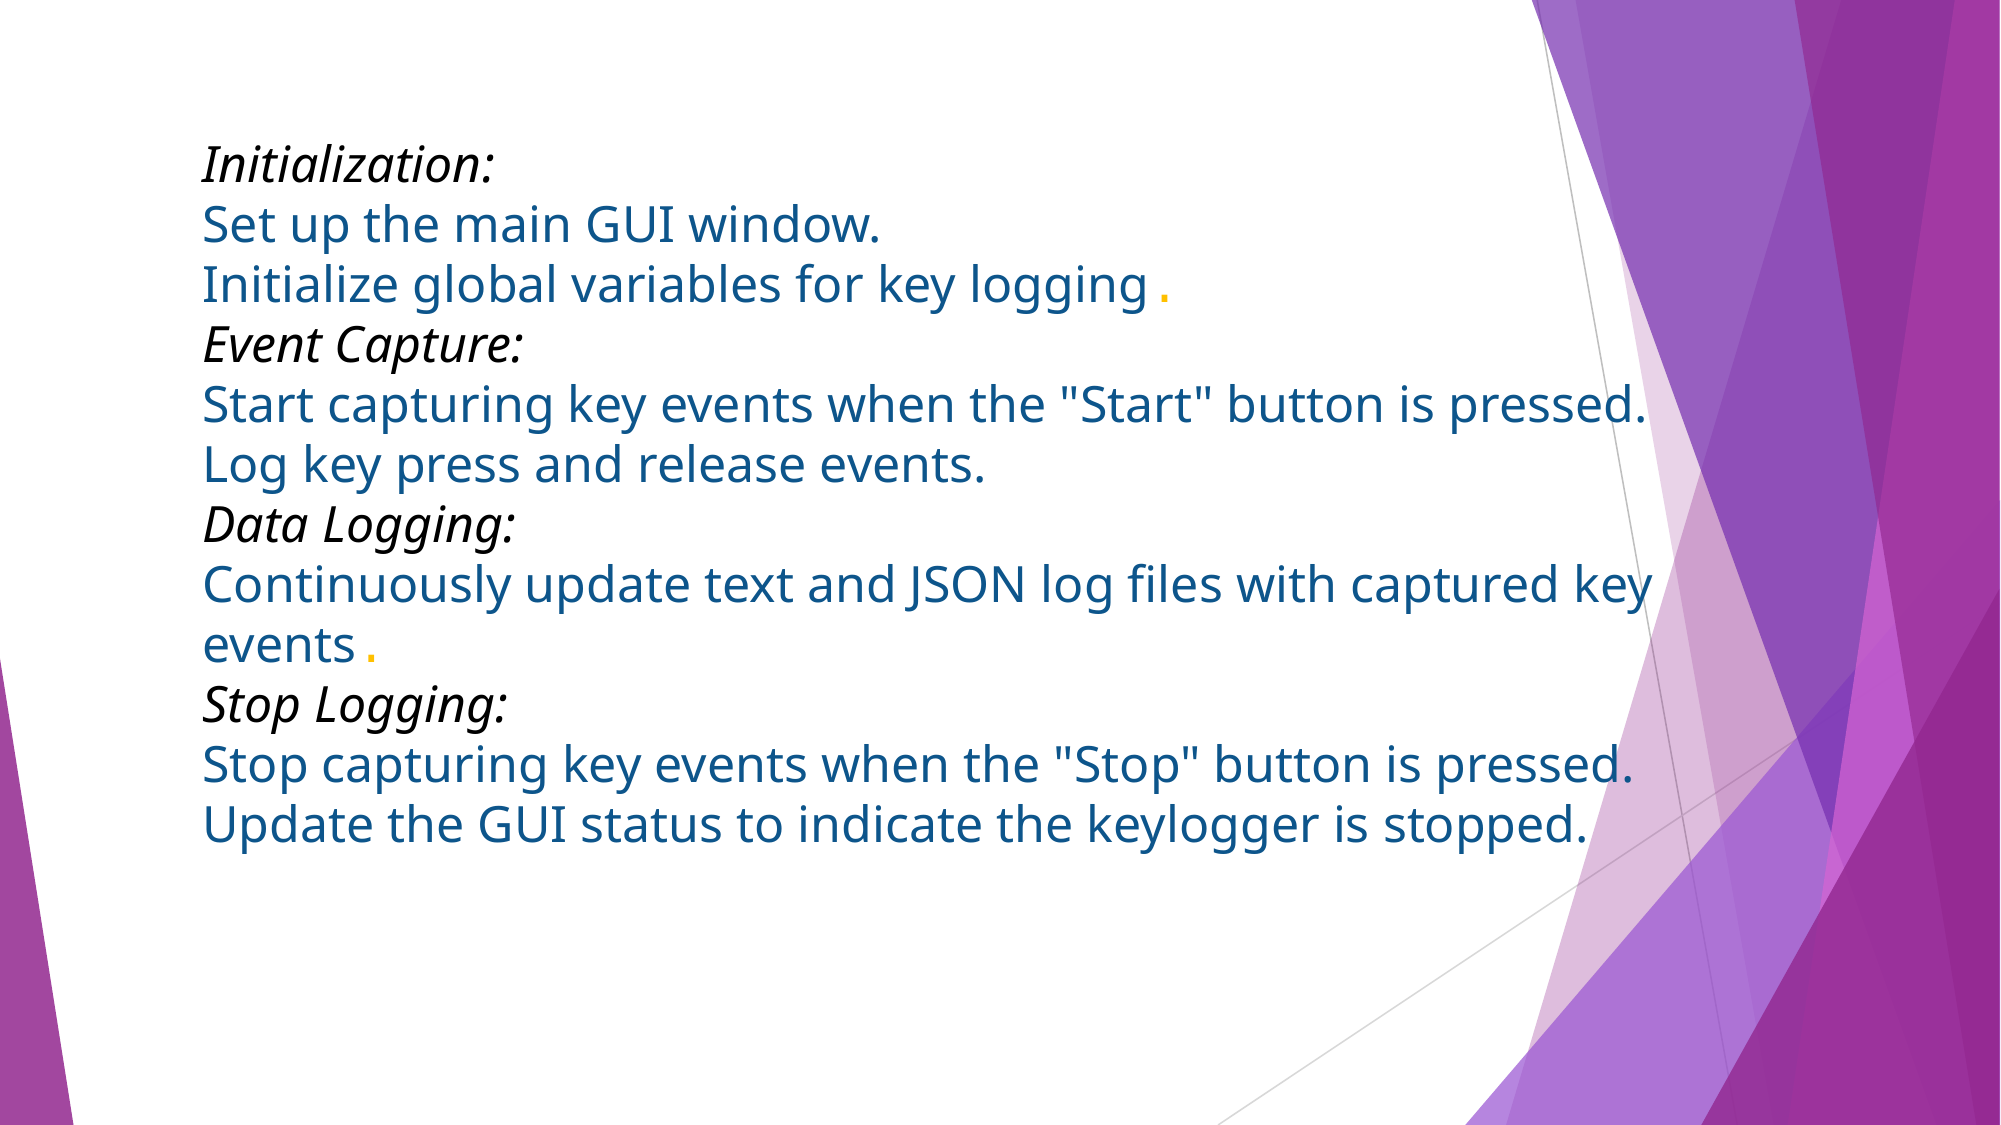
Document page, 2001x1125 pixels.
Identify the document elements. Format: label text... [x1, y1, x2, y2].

text_box Initialization: Set up the main GUI window. Initialize global variables for key logging. Event Capture: Start capturing key events when the "Start" button is pressed. Log key press and release events. Data Logging: Continuously update text and JSON log files with captured key events. Stop Logging: Stop capturing key events when the "Stop" button is pressed. Update the GUI status to indicate the keylogger is stopped. [187, 124, 1738, 920]
